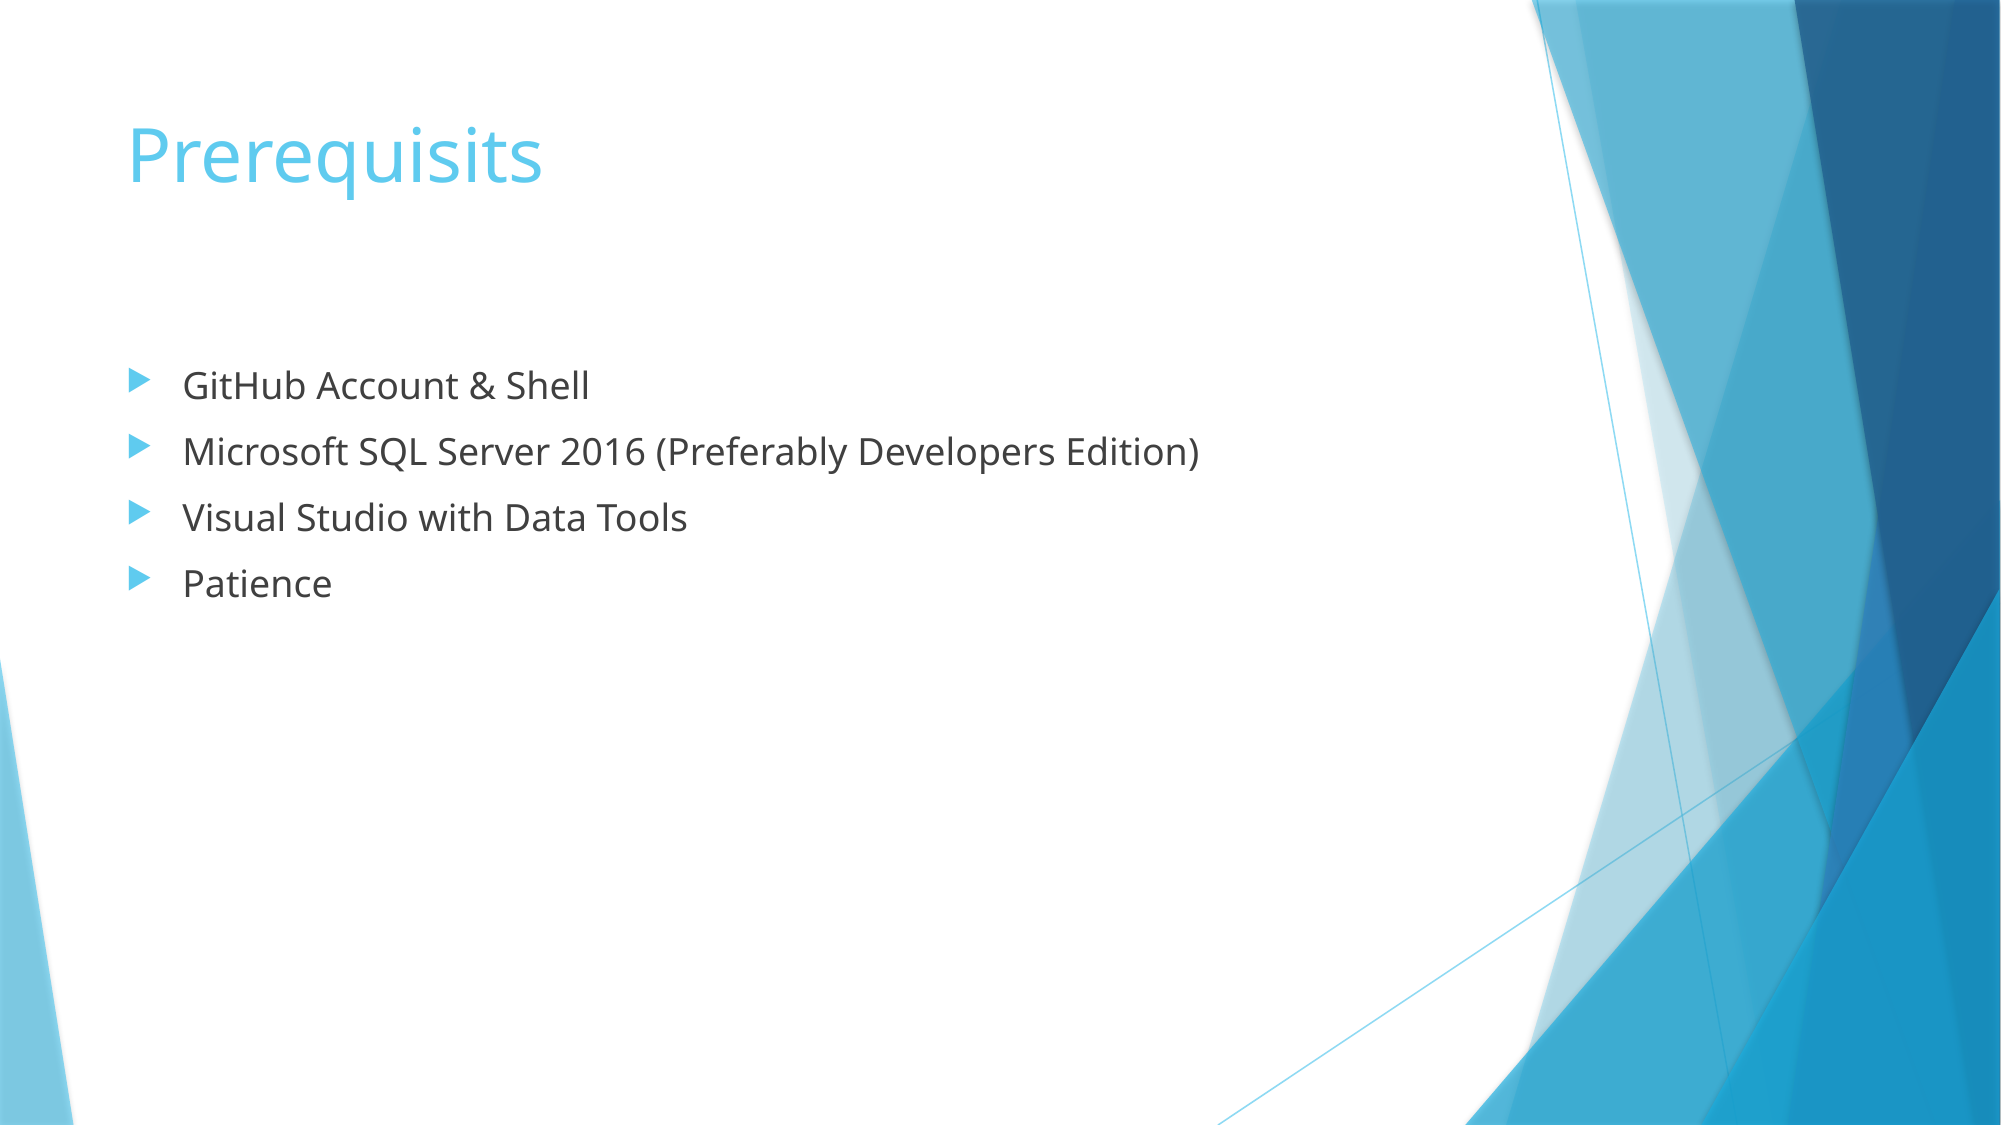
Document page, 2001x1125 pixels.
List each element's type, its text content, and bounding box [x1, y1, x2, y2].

title Prerequisits [111, 99, 1522, 317]
list GitHub Account & Shell Microsoft SQL Server 2016 (Preferably Developers Edition) Visual Studio with Data Tools Patience [111, 354, 1522, 992]
